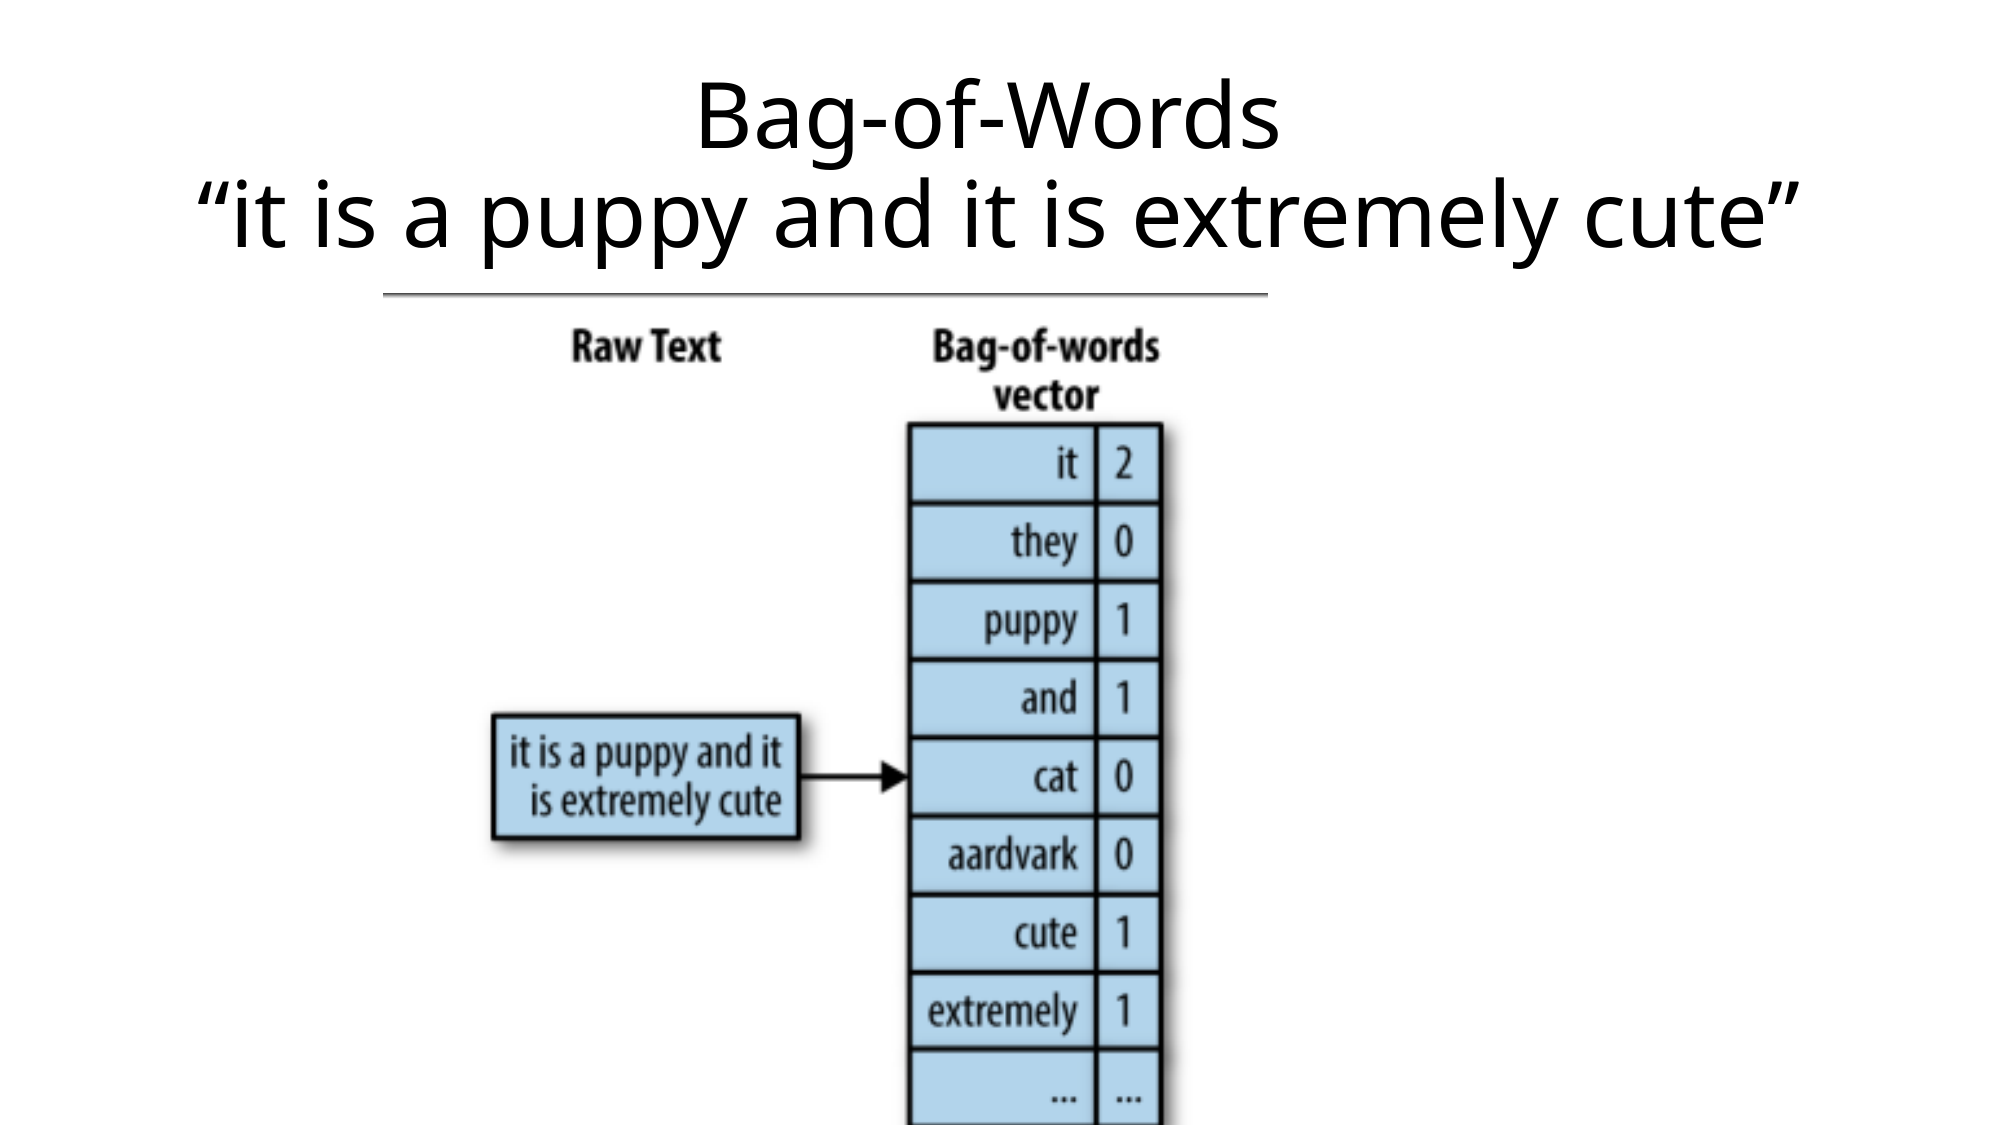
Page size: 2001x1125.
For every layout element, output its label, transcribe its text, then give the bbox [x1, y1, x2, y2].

picture [383, 293, 1268, 1125]
title Bag-of-Words “it is a puppy and it is extremely cute” [137, 59, 1863, 278]
